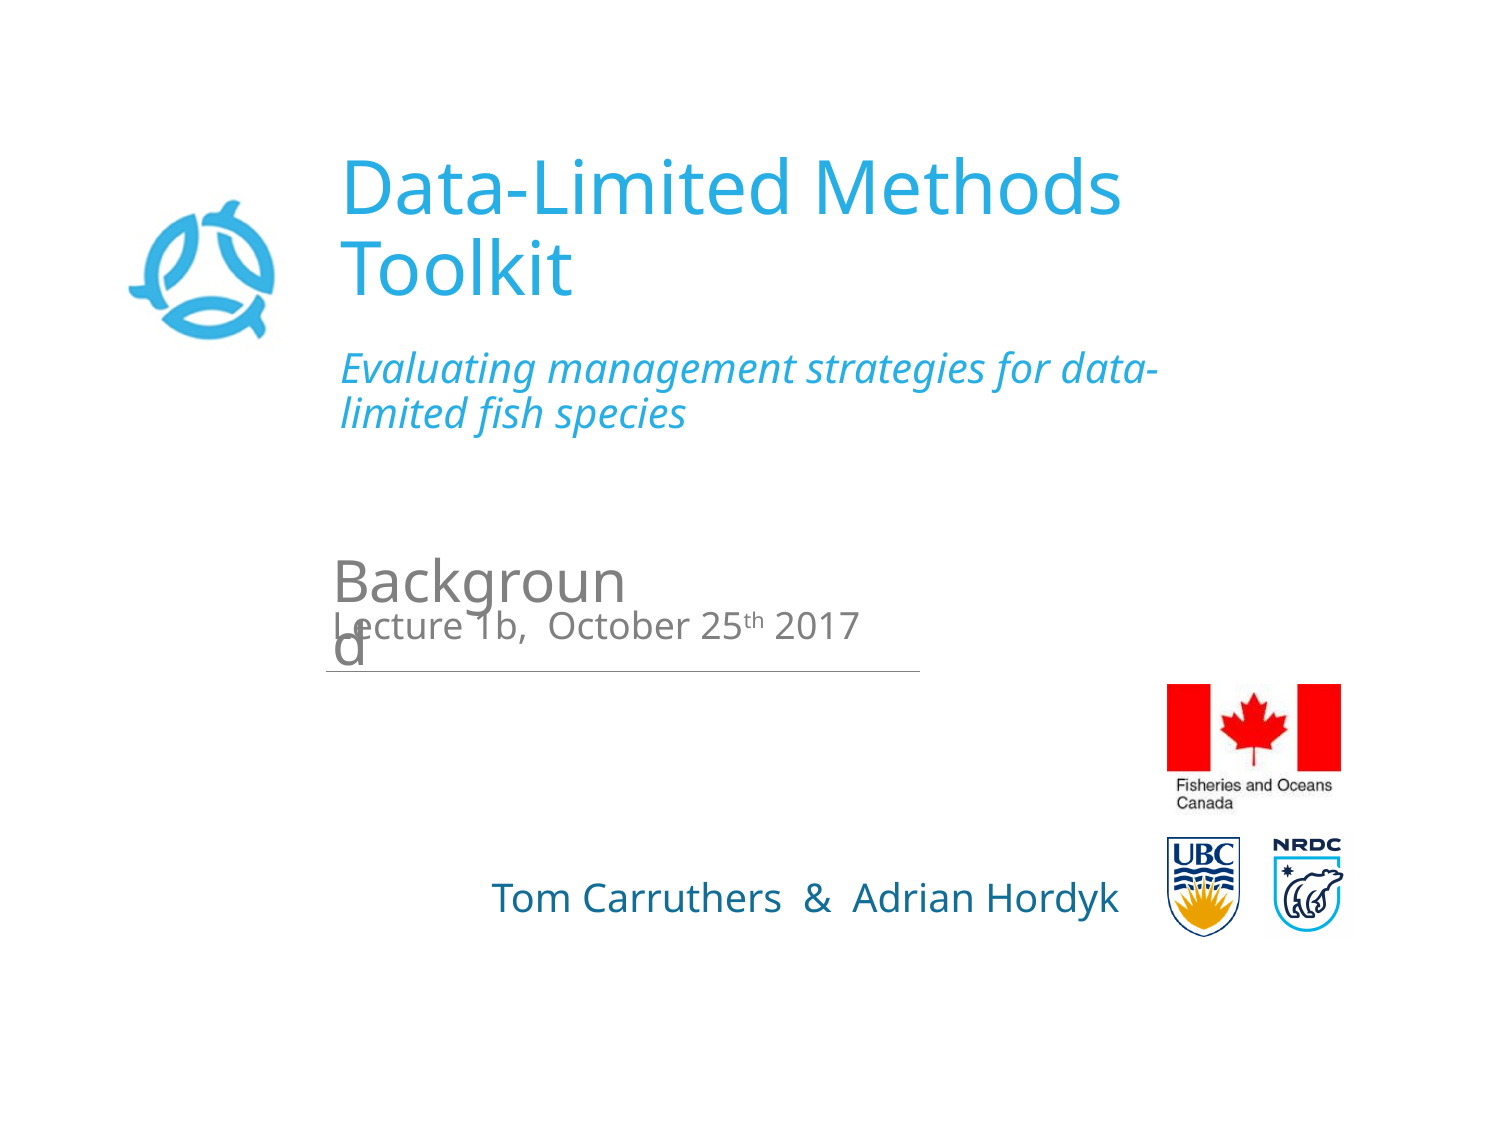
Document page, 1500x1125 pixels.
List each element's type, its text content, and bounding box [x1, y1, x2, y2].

picture [1263, 833, 1353, 937]
picture [1167, 684, 1341, 815]
text_box Tom Carruthers & Adrian Hordyk . [467, 865, 1156, 1023]
text_box Background [317, 544, 667, 600]
picture [123, 194, 288, 350]
text_box Evaluating management strategies for data-limited fish species [325, 321, 1240, 446]
subtitle Data-Limited Methods Toolkit [325, 195, 1330, 320]
picture [1167, 837, 1240, 937]
text_box Lecture 1b, October 25th 2017 [317, 600, 878, 712]
